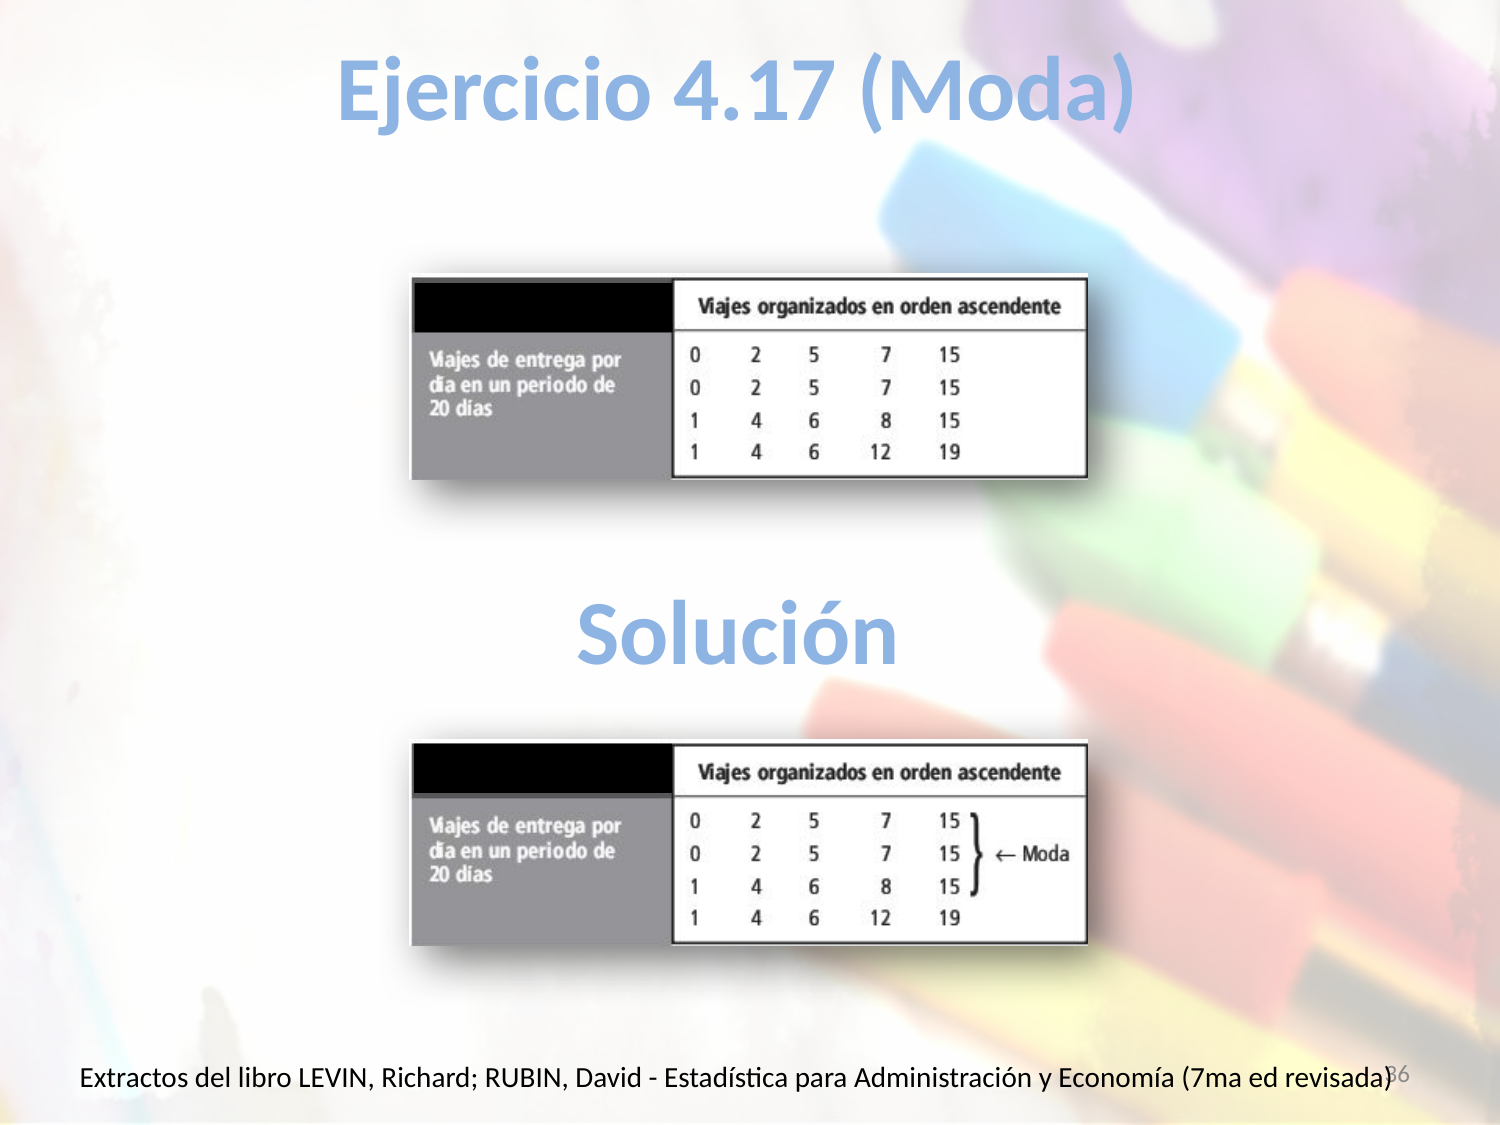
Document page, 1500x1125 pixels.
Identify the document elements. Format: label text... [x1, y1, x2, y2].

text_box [408, 739, 1088, 947]
text_box Solución [64, 586, 1412, 669]
text_box Extractos del libro LEVIN, Richard; RUBIN, David - Estadística para Administración y Economía (7ma ed revisada) [64, 1050, 1447, 1118]
picture [408, 273, 1088, 481]
slide_number 36 [1074, 1042, 1425, 1103]
title Ejercicio 4.17 (Moda) [64, 42, 1412, 126]
